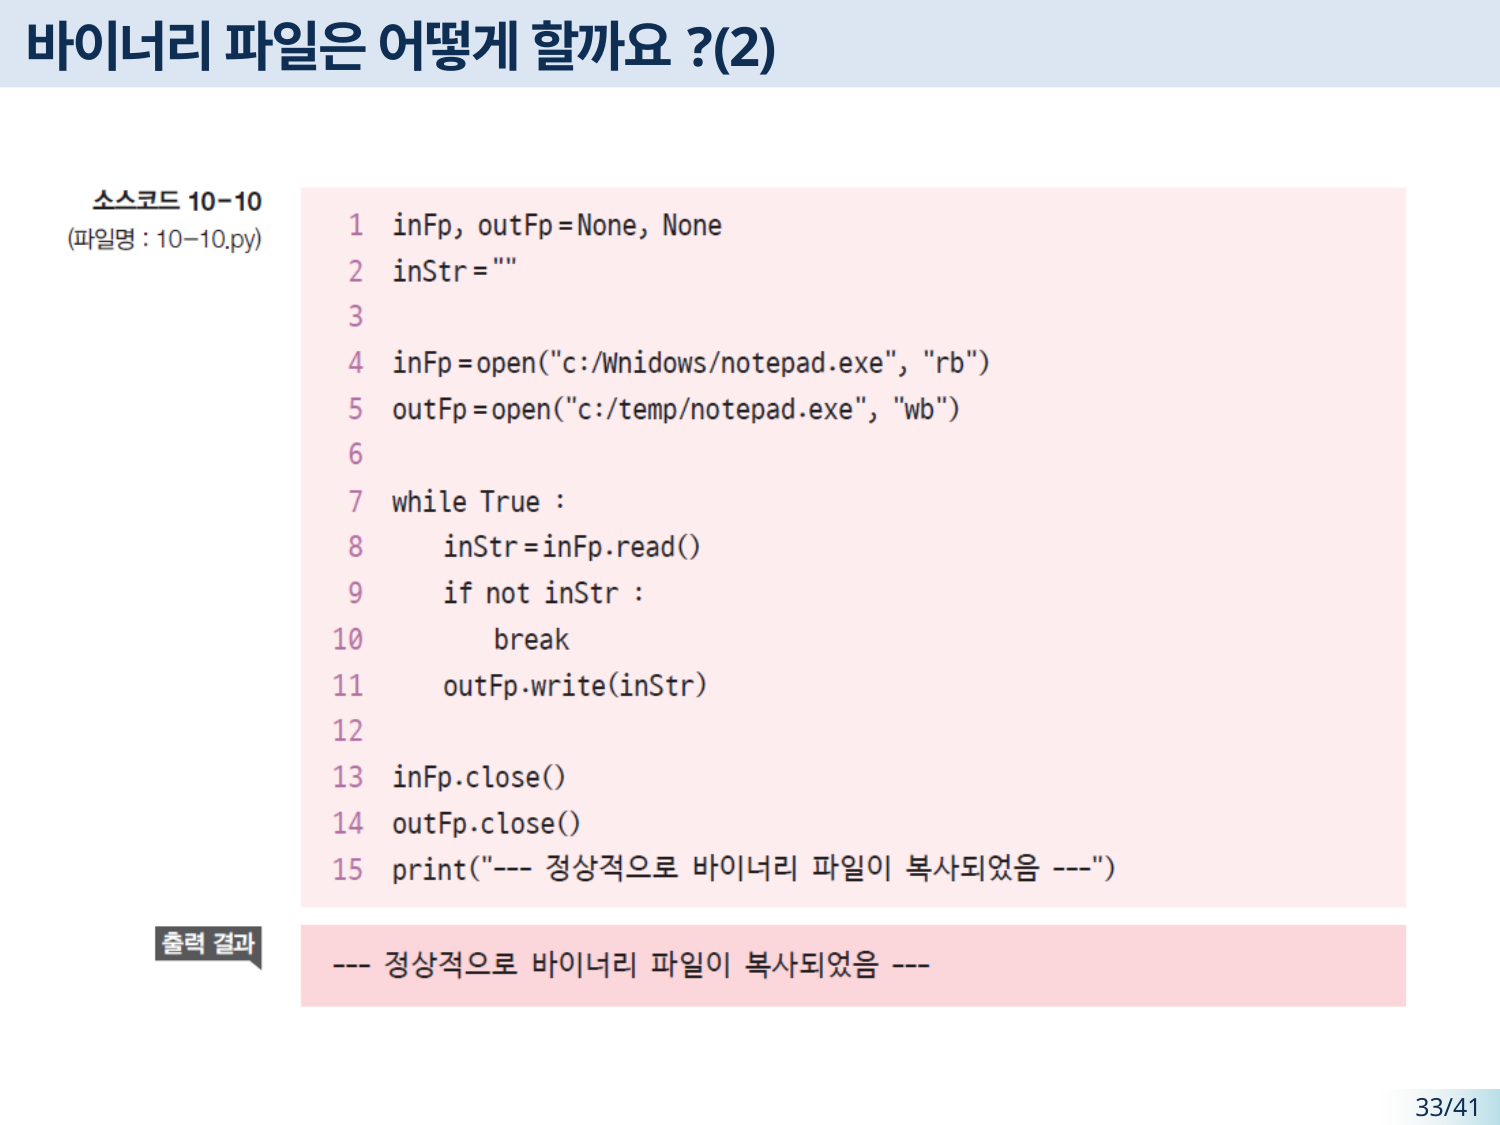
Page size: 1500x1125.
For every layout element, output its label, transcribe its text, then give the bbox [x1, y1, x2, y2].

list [64, 185, 1409, 1012]
title 바이너리 파일은 어떻게 할까요?(2) [10, 5, 1288, 84]
